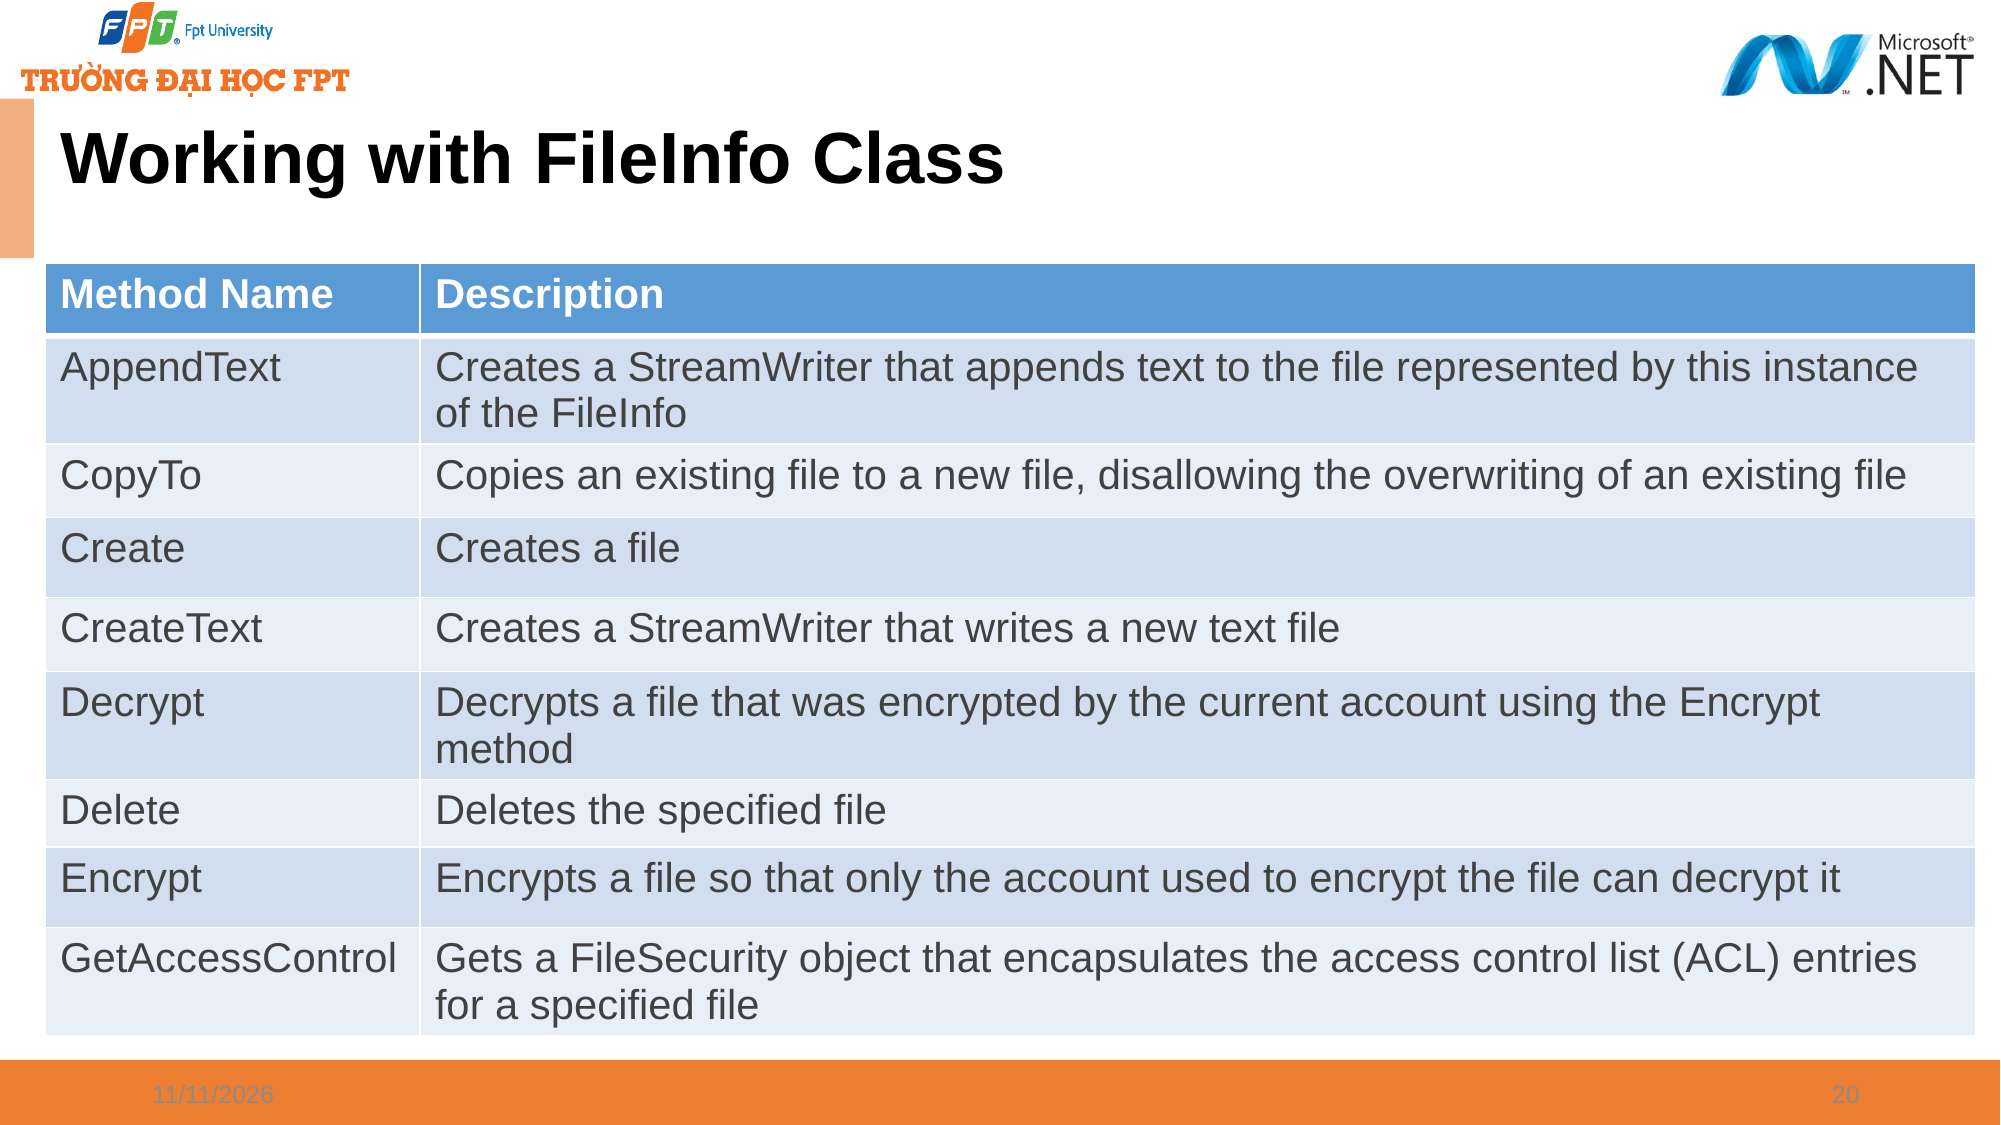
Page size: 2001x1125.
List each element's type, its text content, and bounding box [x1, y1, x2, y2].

table_cell AppendText [46, 339, 419, 443]
table_cell Copies an existing file to a new file, disallowing the overwriting of an existing file [421, 445, 1975, 517]
table_cell CreateText [46, 598, 419, 671]
table_cell GetAccessControl [46, 928, 419, 1035]
picture [1685, 0, 2001, 129]
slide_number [137, 1063, 588, 1123]
title Working with FileInfo Class [45, 112, 1268, 208]
table_cell Encrypts a file so that only the account used to encrypt the file can decrypt it [421, 848, 1975, 927]
table_cell CopyTo [46, 445, 419, 517]
table_cell Deletes the specified file [421, 780, 1975, 846]
table_cell Gets a FileSecurity object that encapsulates the access control list (ACL) entries for a specified file [421, 928, 1975, 1035]
table_cell Decrypts a file that was encrypted by the current account using the Encrypt method [421, 672, 1975, 779]
table_cell Creates a file [421, 518, 1975, 597]
table_cell Create [46, 518, 419, 597]
table_cell Delete [46, 780, 419, 846]
table_cell Decrypt [46, 672, 419, 779]
table_header Description [421, 264, 1975, 333]
table_header Method Name [46, 264, 419, 333]
table_cell Encrypt [46, 848, 419, 927]
slide_number 20 [1424, 1063, 1875, 1123]
table_cell Creates a StreamWriter that appends text to the file represented by this instance of the FileInfo [421, 339, 1975, 443]
table_cell Creates a StreamWriter that writes a new text file [421, 598, 1975, 671]
